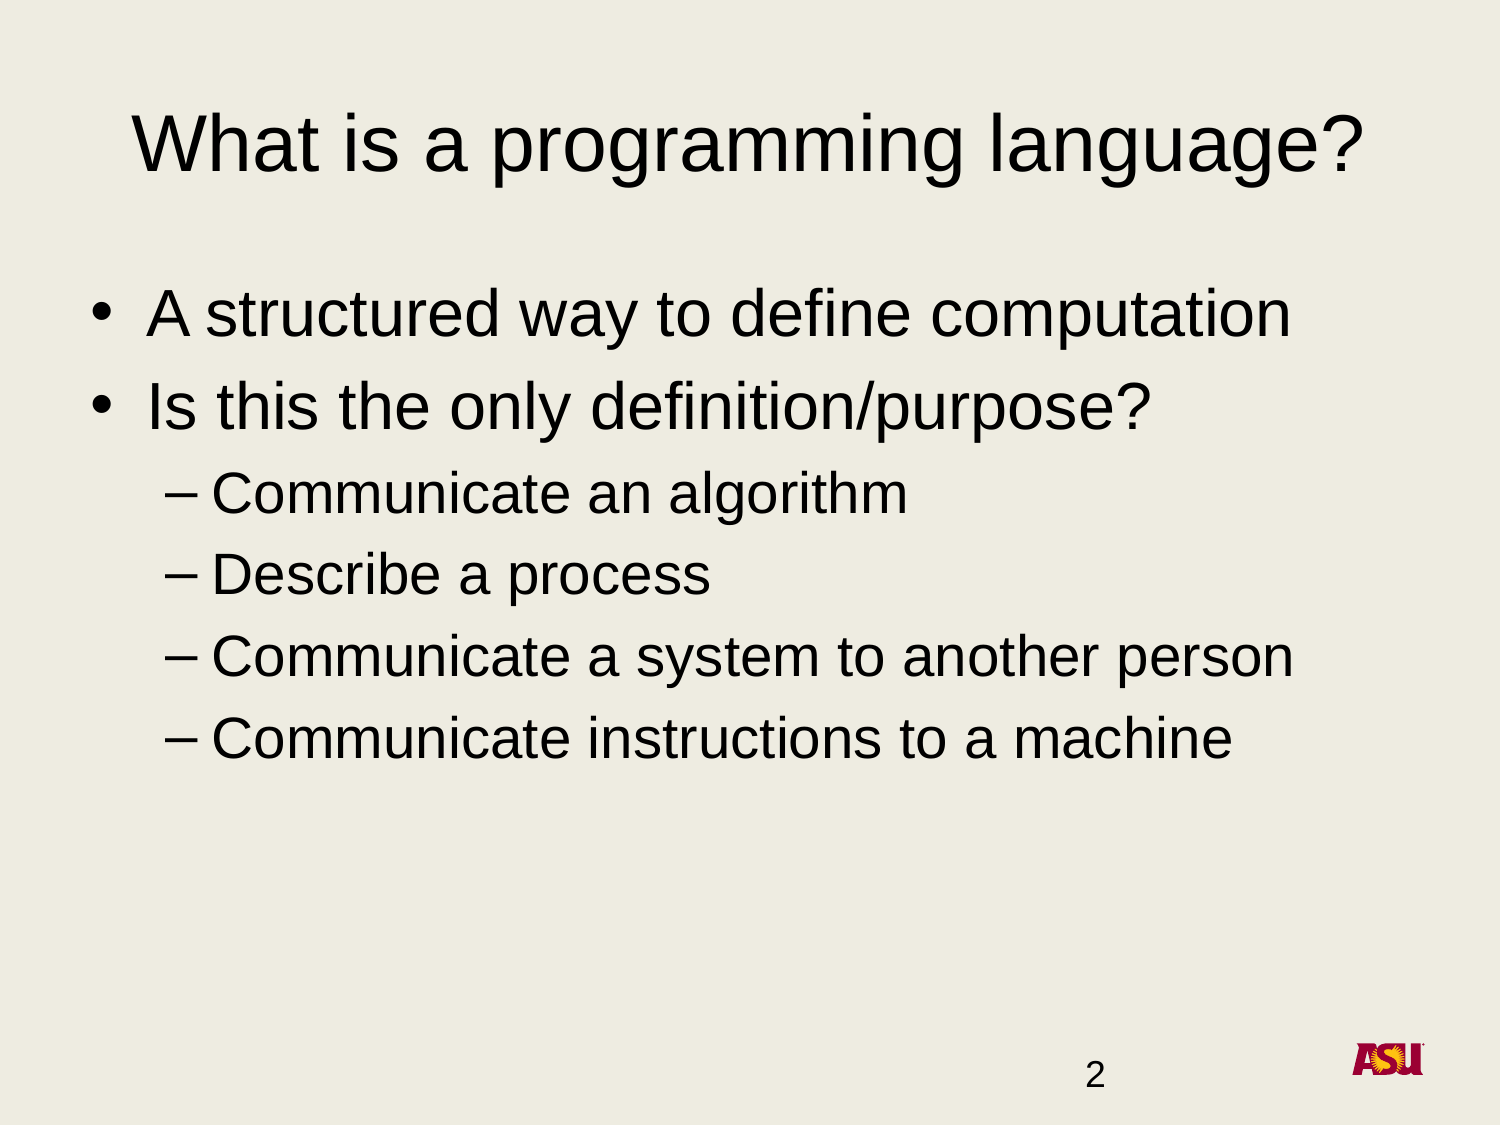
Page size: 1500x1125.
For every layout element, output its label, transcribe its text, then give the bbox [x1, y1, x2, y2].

title What is a programming language? [75, 45, 1425, 233]
list A structured way to define computation Is this the only definition/purpose? Communicate an algorithm Describe a process Communicate a system to another person Communicate instructions to a machine [75, 262, 1425, 1005]
slide_number 2 [1070, 1042, 1421, 1103]
